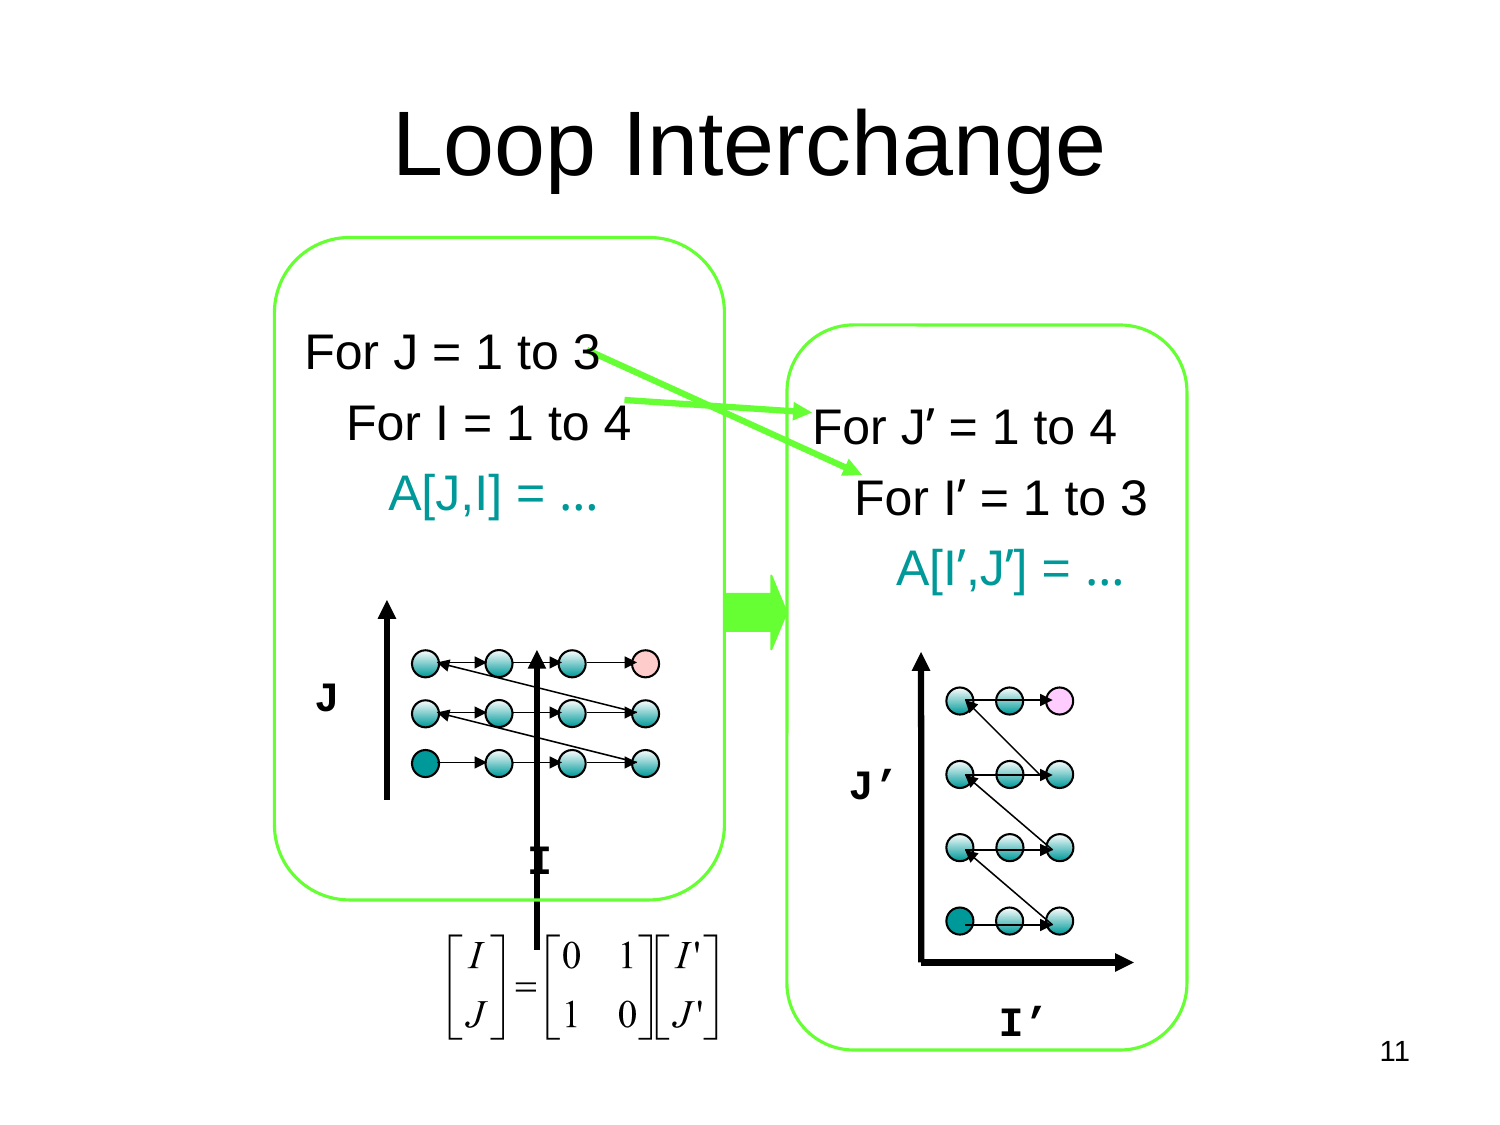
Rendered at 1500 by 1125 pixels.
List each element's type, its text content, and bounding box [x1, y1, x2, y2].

text_box I’ [983, 987, 1064, 1053]
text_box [624, 399, 813, 413]
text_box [586, 349, 863, 476]
text_box [274, 237, 725, 876]
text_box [1046, 687, 1074, 935]
title Loop Interchange [75, 45, 1425, 233]
text_box [725, 574, 786, 650]
slide_number ‹#› [1074, 1024, 1425, 1103]
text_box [436, 662, 1053, 926]
picture [442, 928, 727, 1046]
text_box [299, 599, 688, 891]
text_box [786, 324, 1187, 1051]
